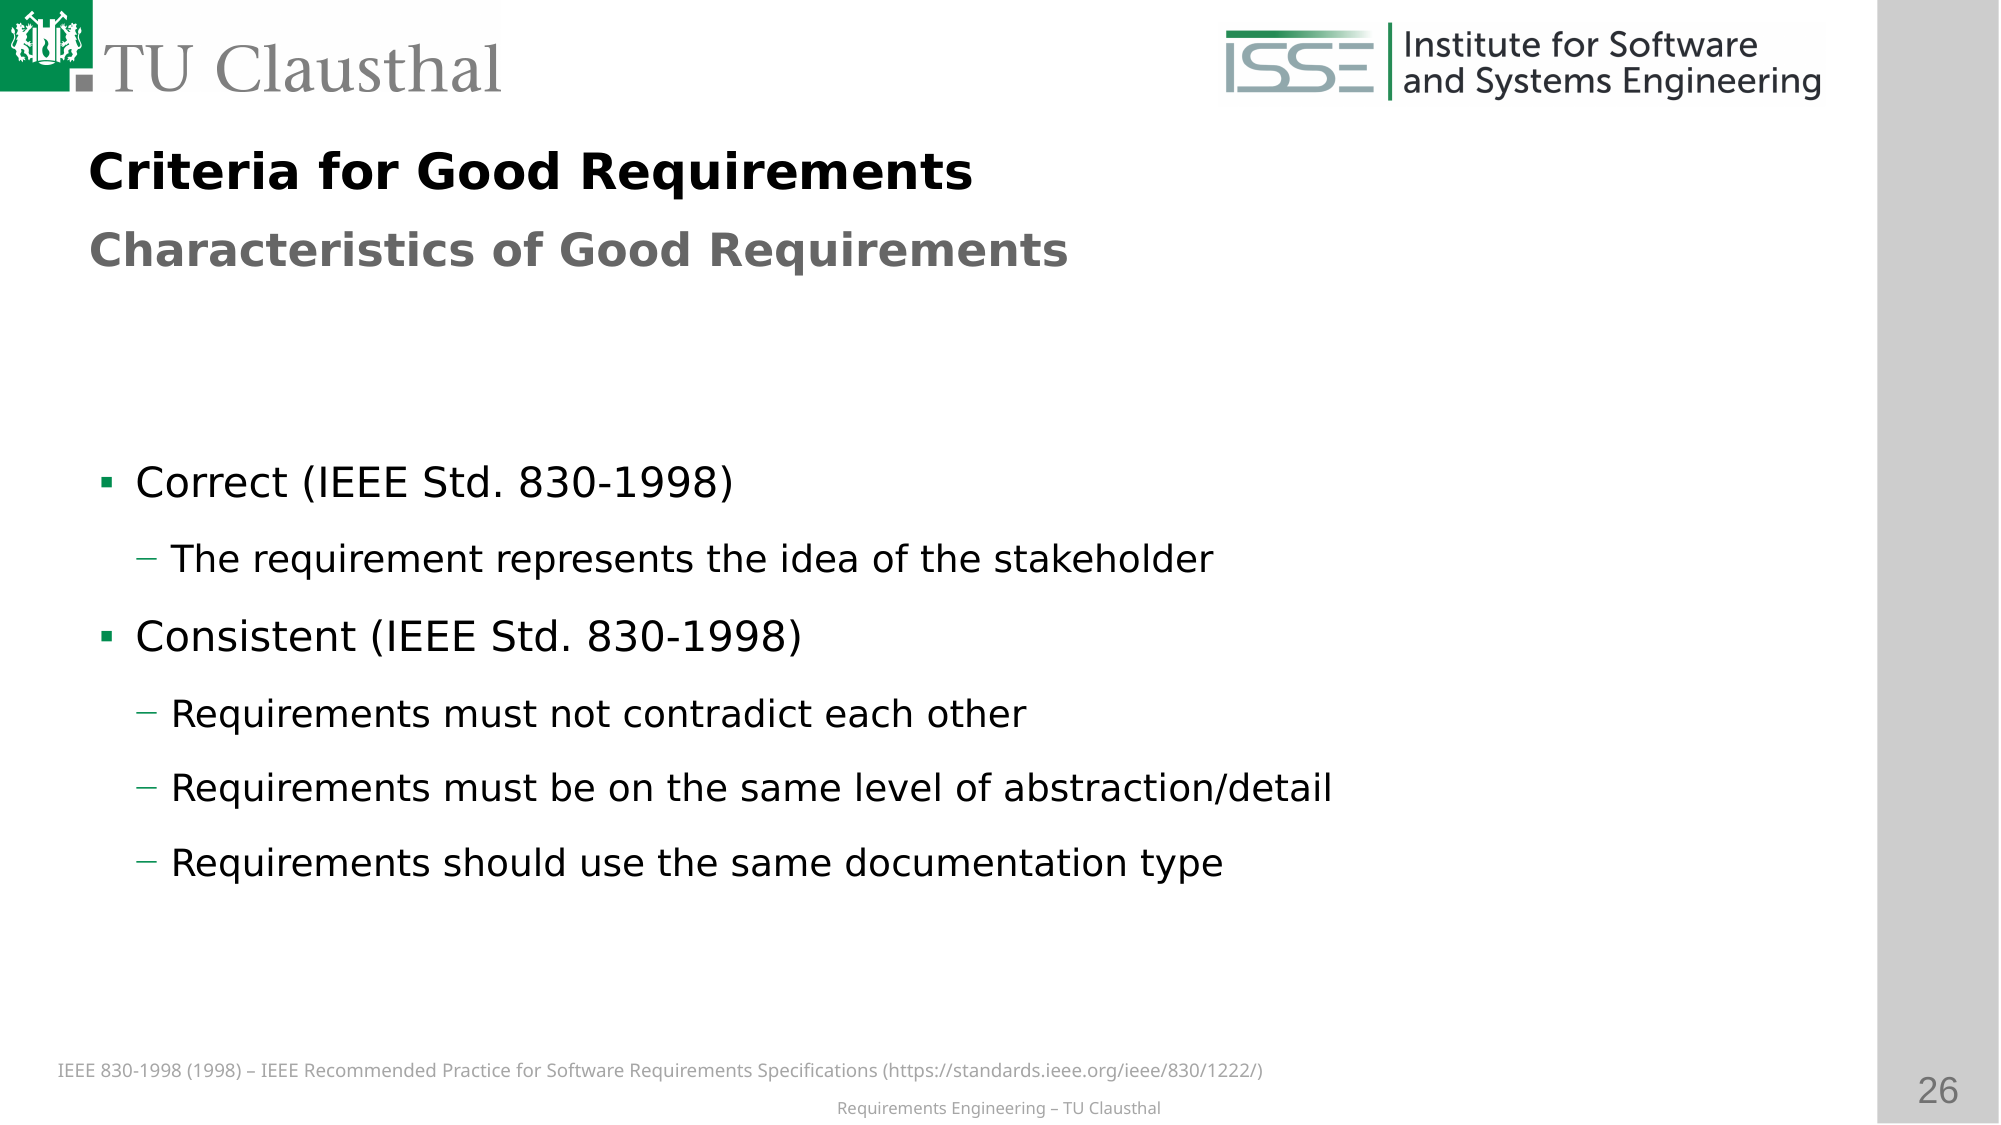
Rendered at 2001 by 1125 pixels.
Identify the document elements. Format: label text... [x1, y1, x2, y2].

text_box Characteristics of Good Requirements [89, 207, 1788, 290]
text_box [74, 280, 1423, 994]
text_box IEEE 830-1998 (1998) – IEEE Recommended Practice for Software Requirements Specifications (https://standards.ieee.org/ieee/830/1222/) [43, 1051, 1835, 1089]
list Correct (IEEE Std. 830-1998) The requirement represents the idea of the stakeholder Consistent (IEEE Std. 830-1998) Requirements must not contradict each other Requirements must be on the same level of abstraction/detail Requirements should use the same documentation type [99, 290, 1837, 1050]
picture [1218, 22, 1826, 107]
picture [0, 0, 501, 92]
text_box Criteria for Good Requirements [89, 118, 1788, 200]
